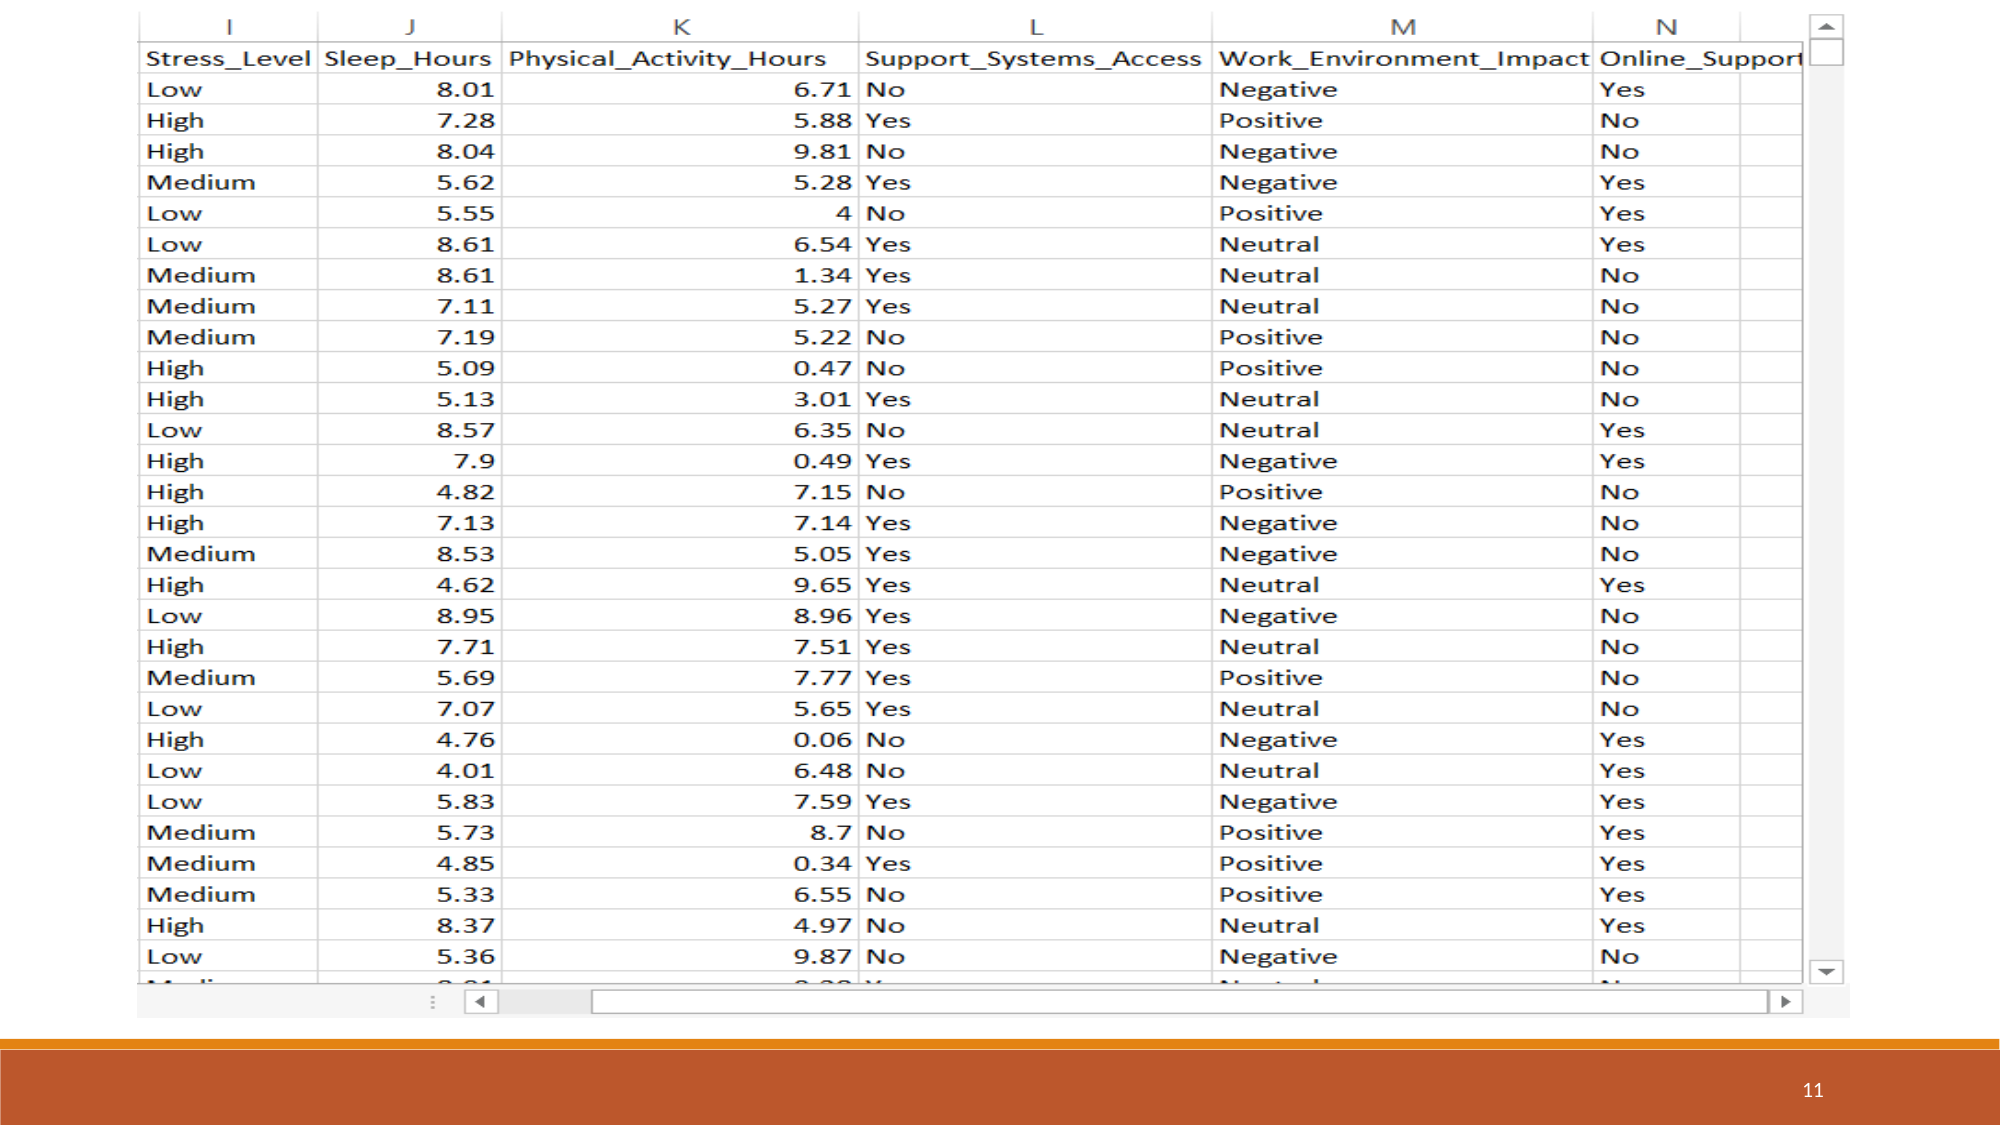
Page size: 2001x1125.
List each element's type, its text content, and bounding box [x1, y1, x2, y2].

picture [137, 4, 1851, 1019]
slide_number 11 [1795, 1078, 1831, 1125]
